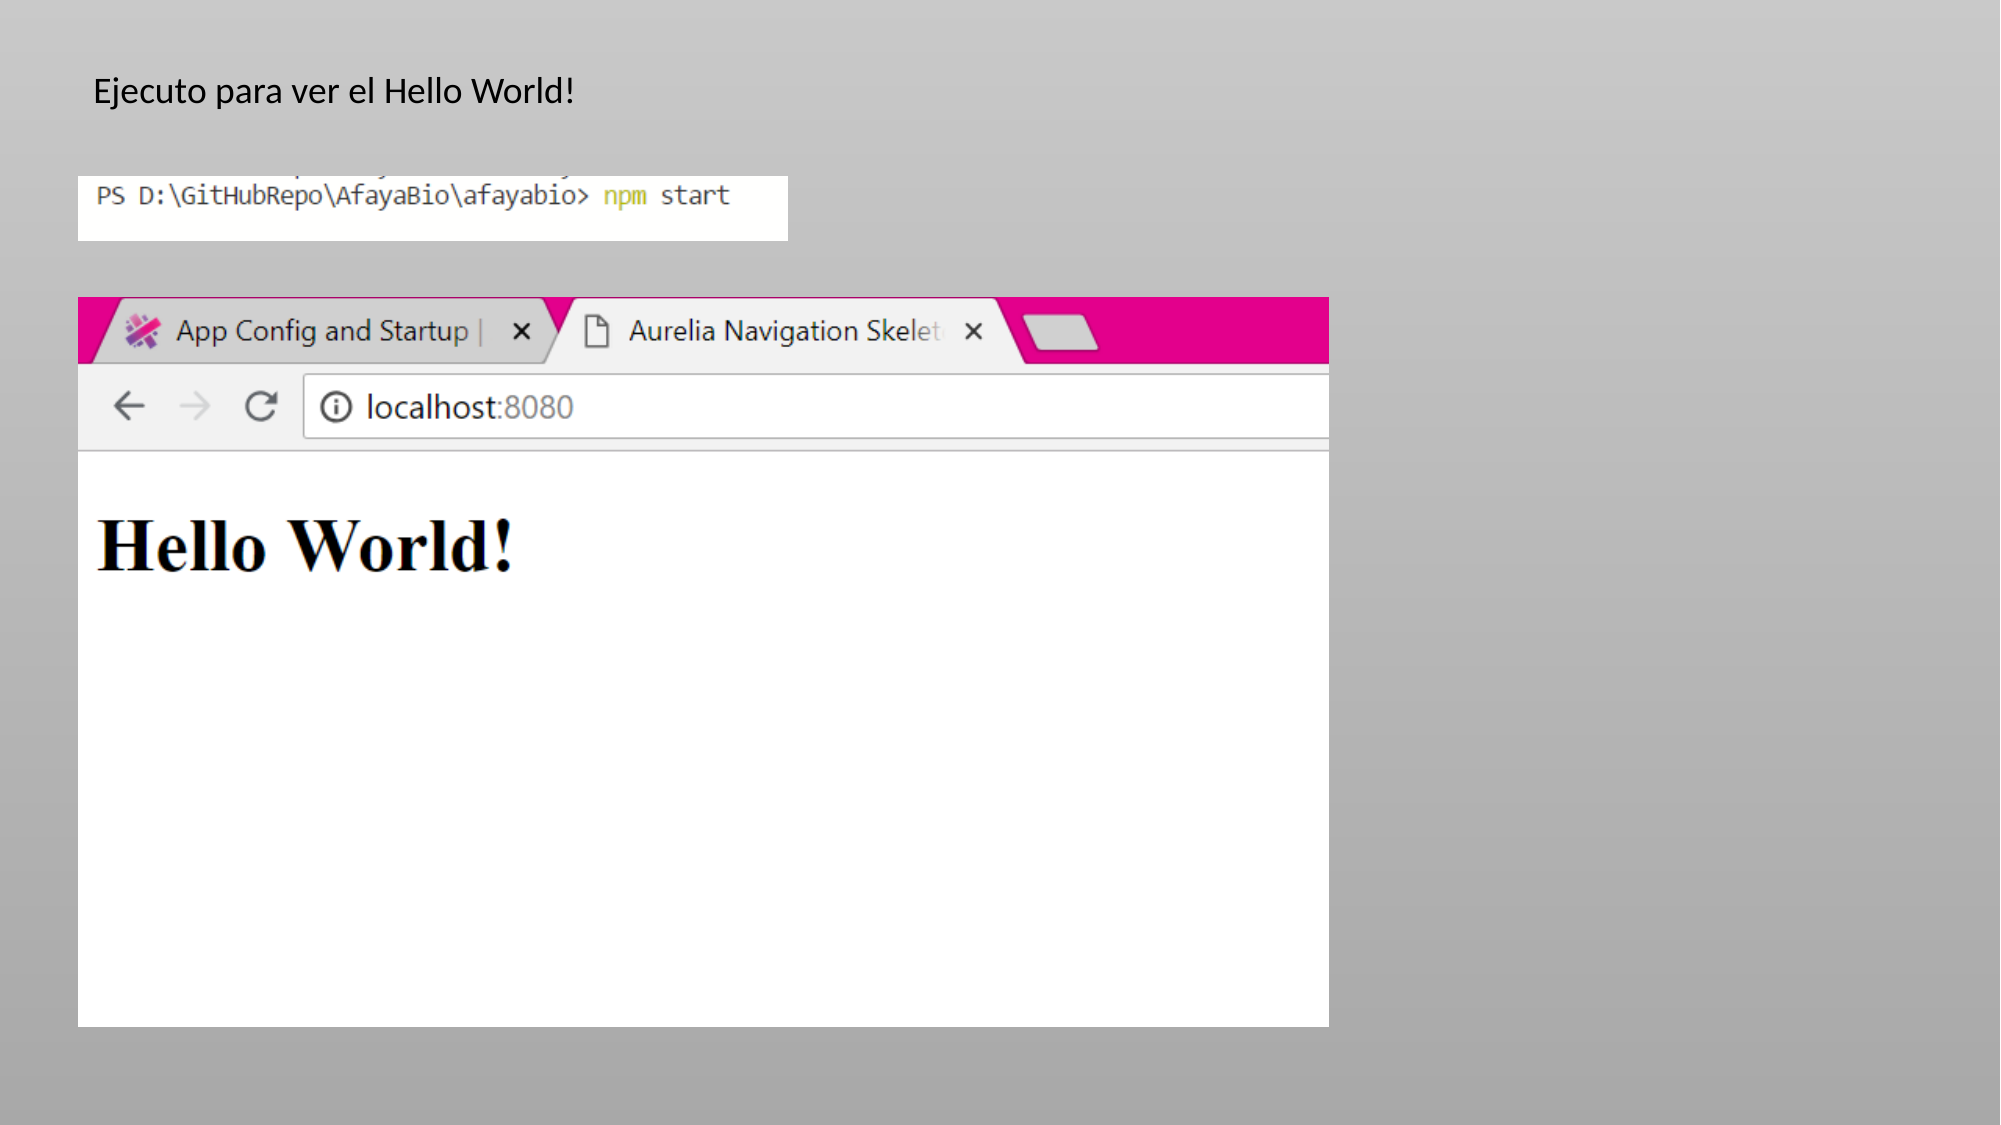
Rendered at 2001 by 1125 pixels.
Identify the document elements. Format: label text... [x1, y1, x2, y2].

picture [78, 297, 1329, 1027]
picture [78, 176, 788, 241]
text_box Ejecuto para ver el Hello World! [78, 59, 676, 119]
